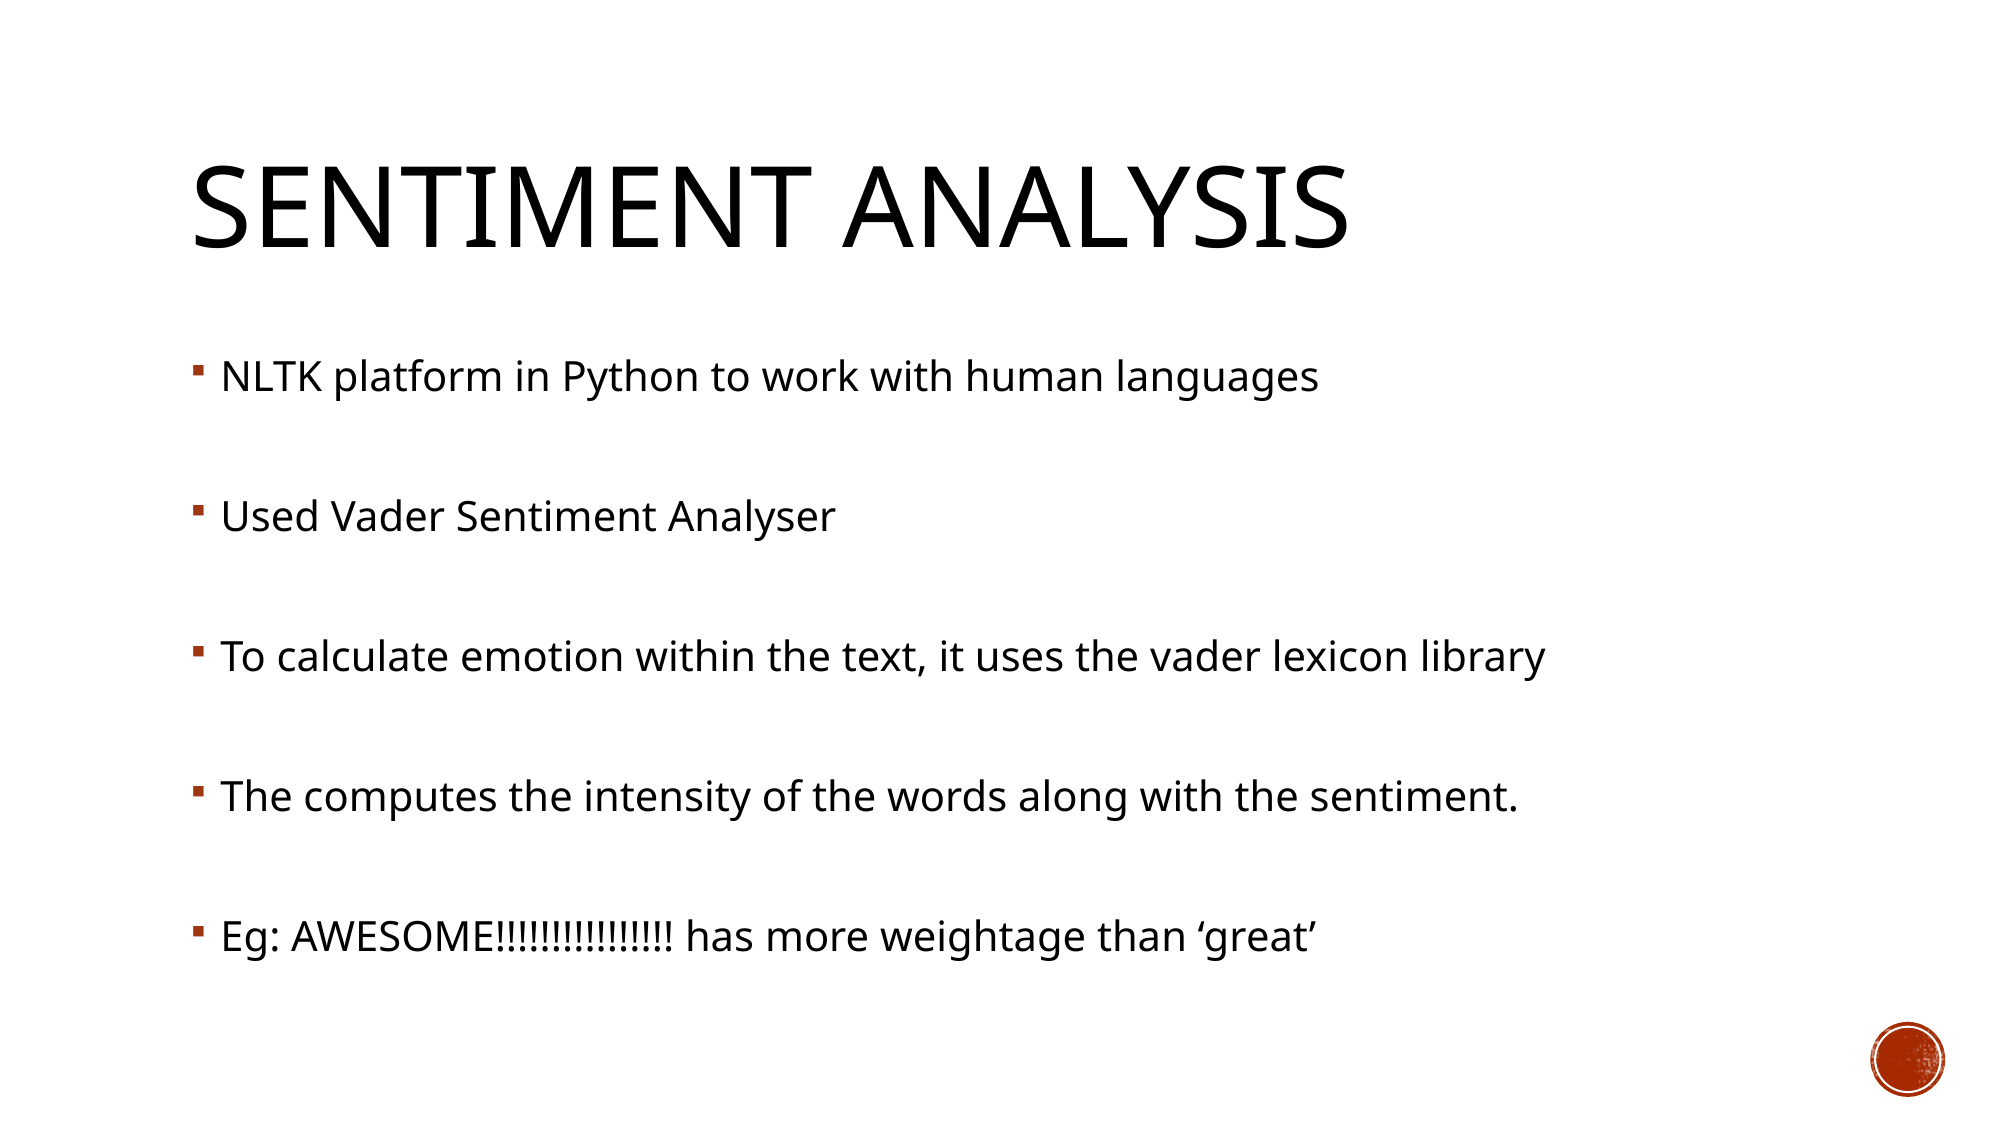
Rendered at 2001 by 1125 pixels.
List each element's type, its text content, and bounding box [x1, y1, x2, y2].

title Sentiment analysis [175, 79, 1826, 344]
list NLTK platform in Python to work with human languages Used Vader Sentiment Analyser To calculate emotion within the text, it uses the vader lexicon library The computes the intensity of the words along with the sentiment. Eg: AWESOME!!!!!!!!!!!!!!!! has more weightage than ‘great’ [175, 348, 1826, 1013]
